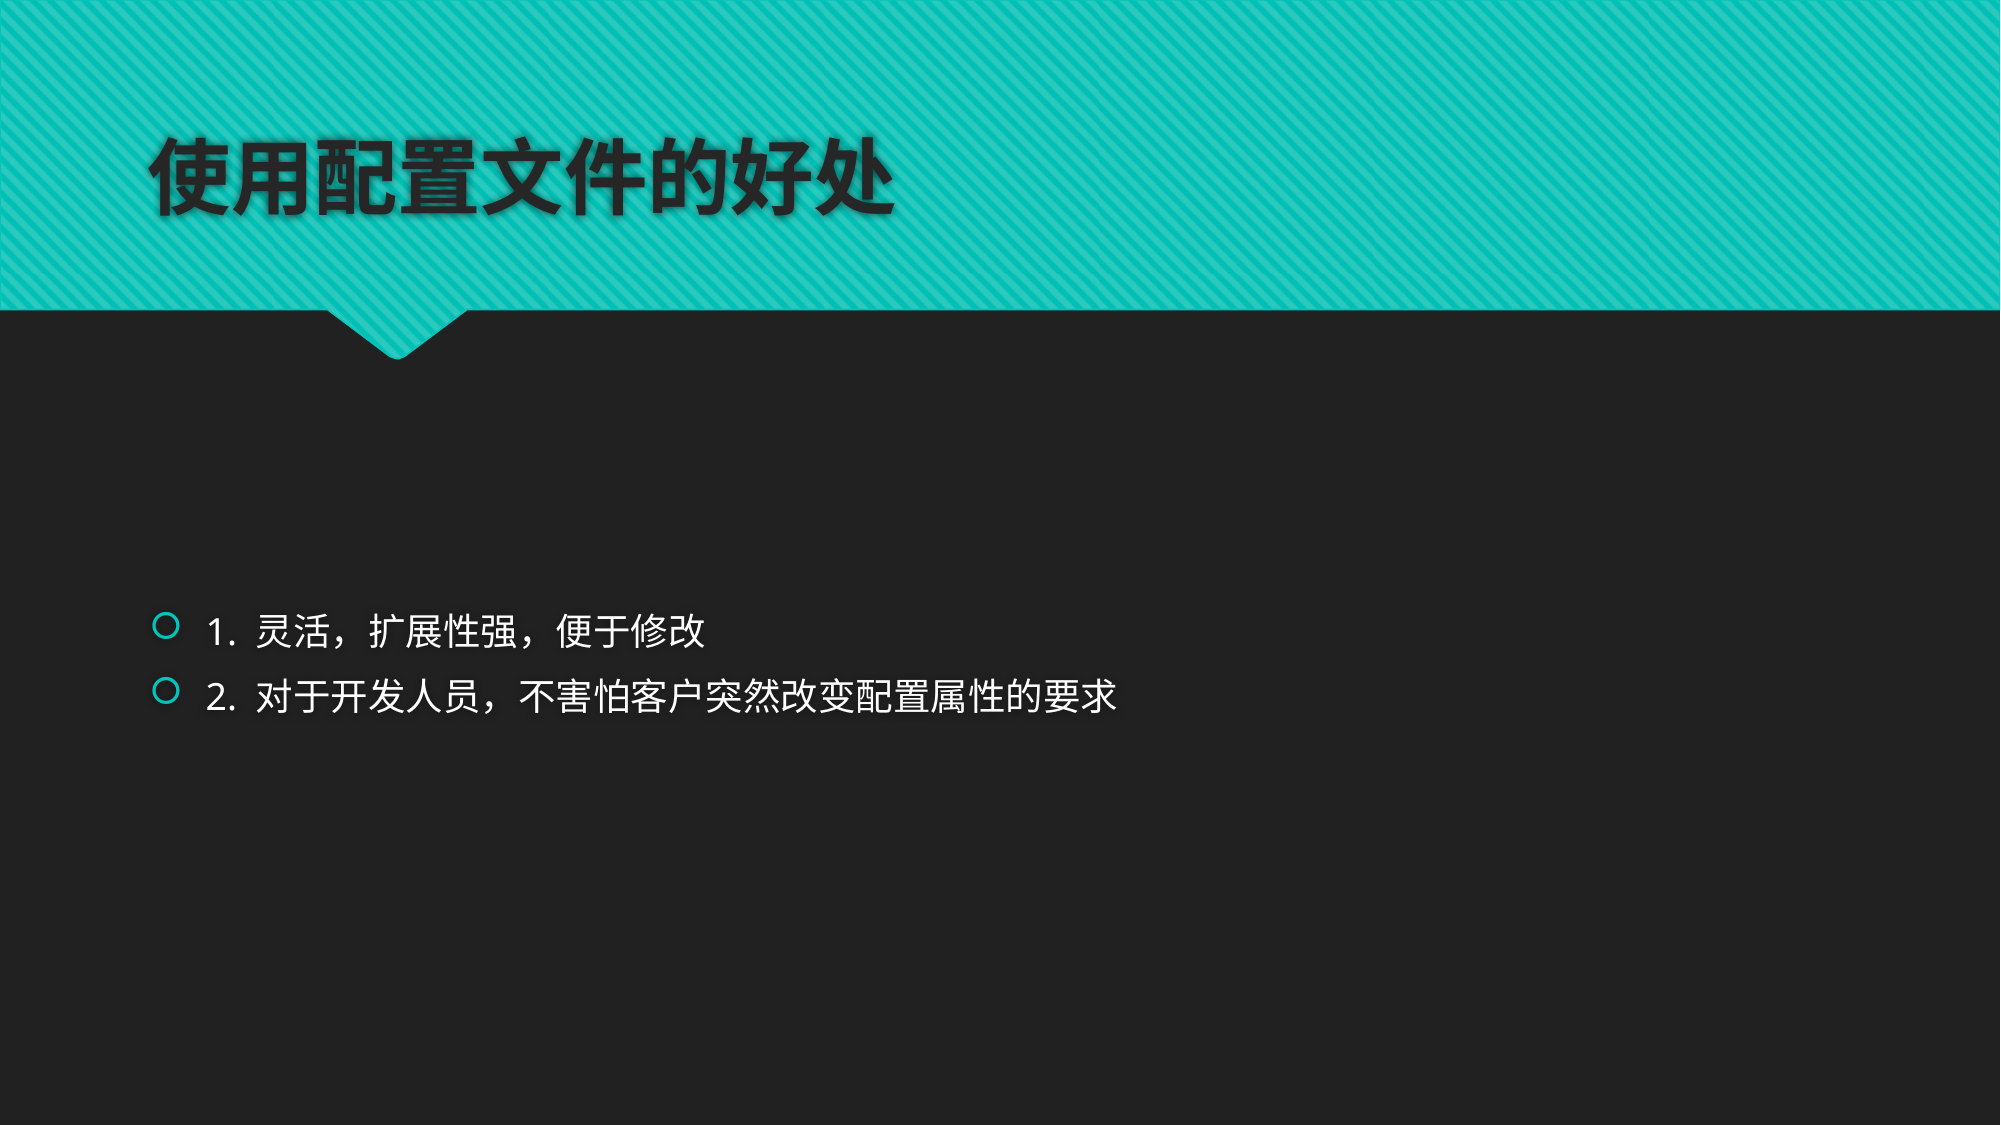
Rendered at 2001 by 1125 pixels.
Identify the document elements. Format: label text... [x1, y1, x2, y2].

title 使用配置文件的好处 [132, 73, 1868, 233]
list 1. 灵活，扩展性强，便于修改 2. 对于开发人员，不害怕客户突然改变配置属性的要求 [134, 364, 1866, 962]
